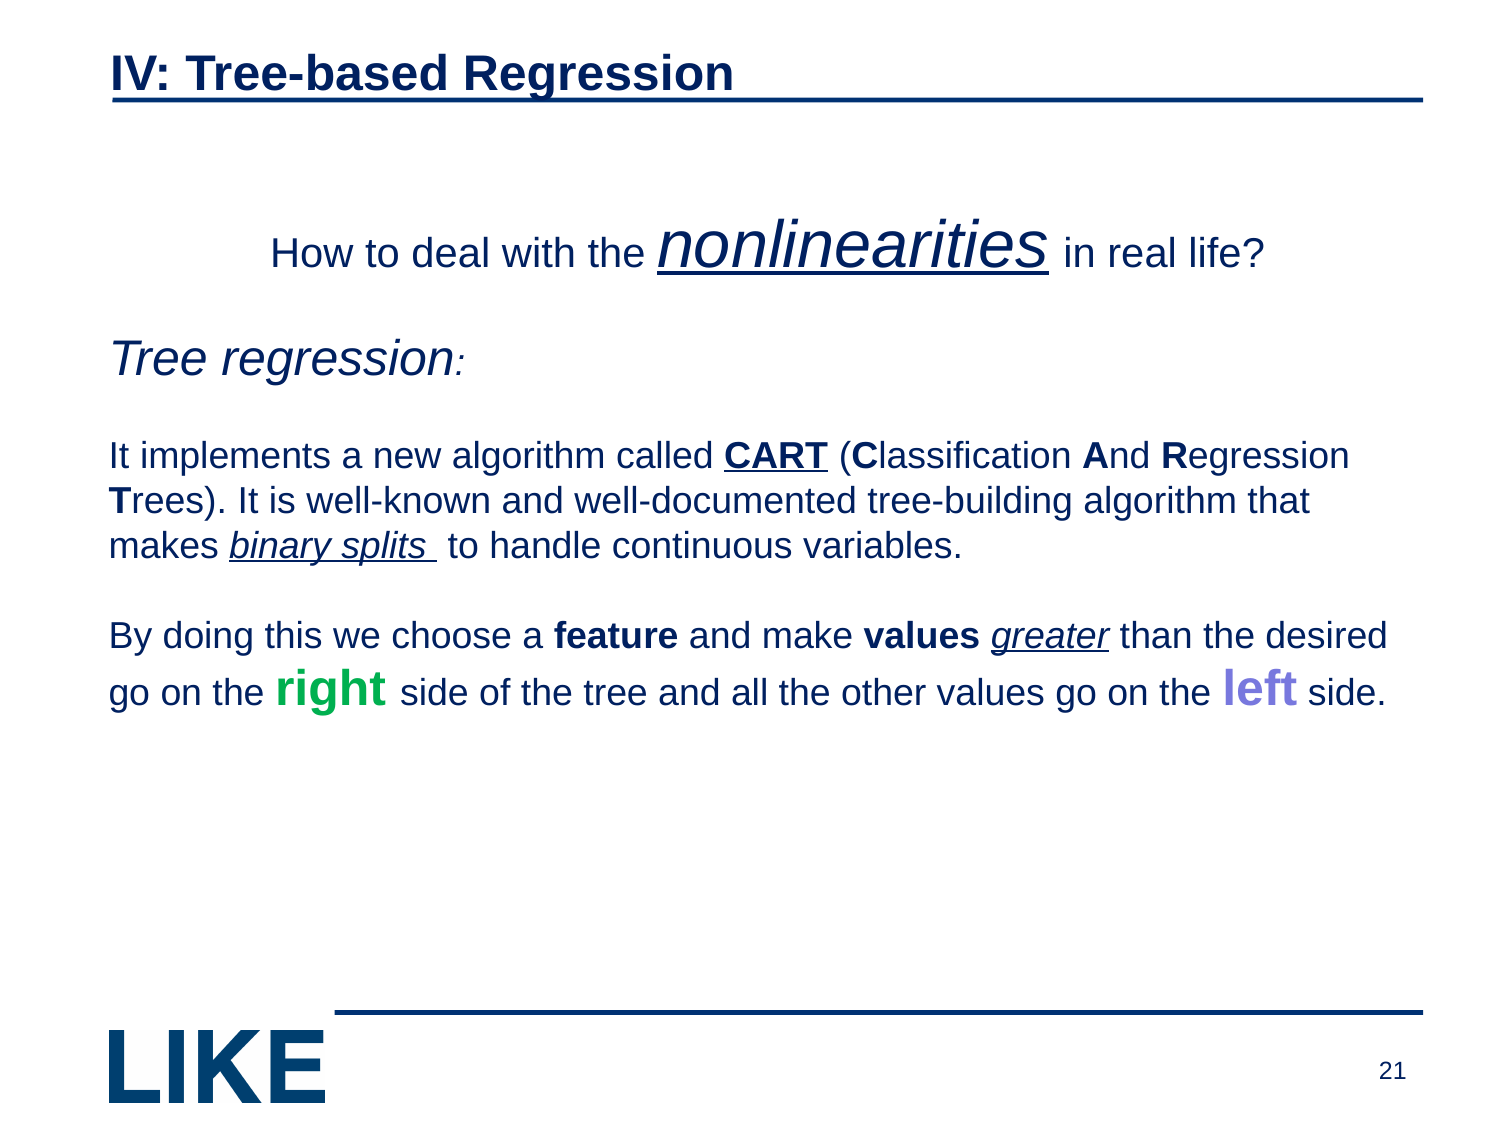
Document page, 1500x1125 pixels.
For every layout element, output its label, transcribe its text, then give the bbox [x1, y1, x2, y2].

picture [109, 1030, 325, 1103]
title IV: Tree-based Regression [95, 32, 1446, 161]
subtitle How to deal with the nonlinearities in real life? Tree regression: It implements a new algorithm called CART (Classification And Regression Trees). It is well-known and well-documented tree-building algorithm that makes binary splits to handle continuous variables. By doing this we choose a feature and make values greater than the desired go on the right side of the tree and all the other values go on the left side. [93, 193, 1442, 976]
